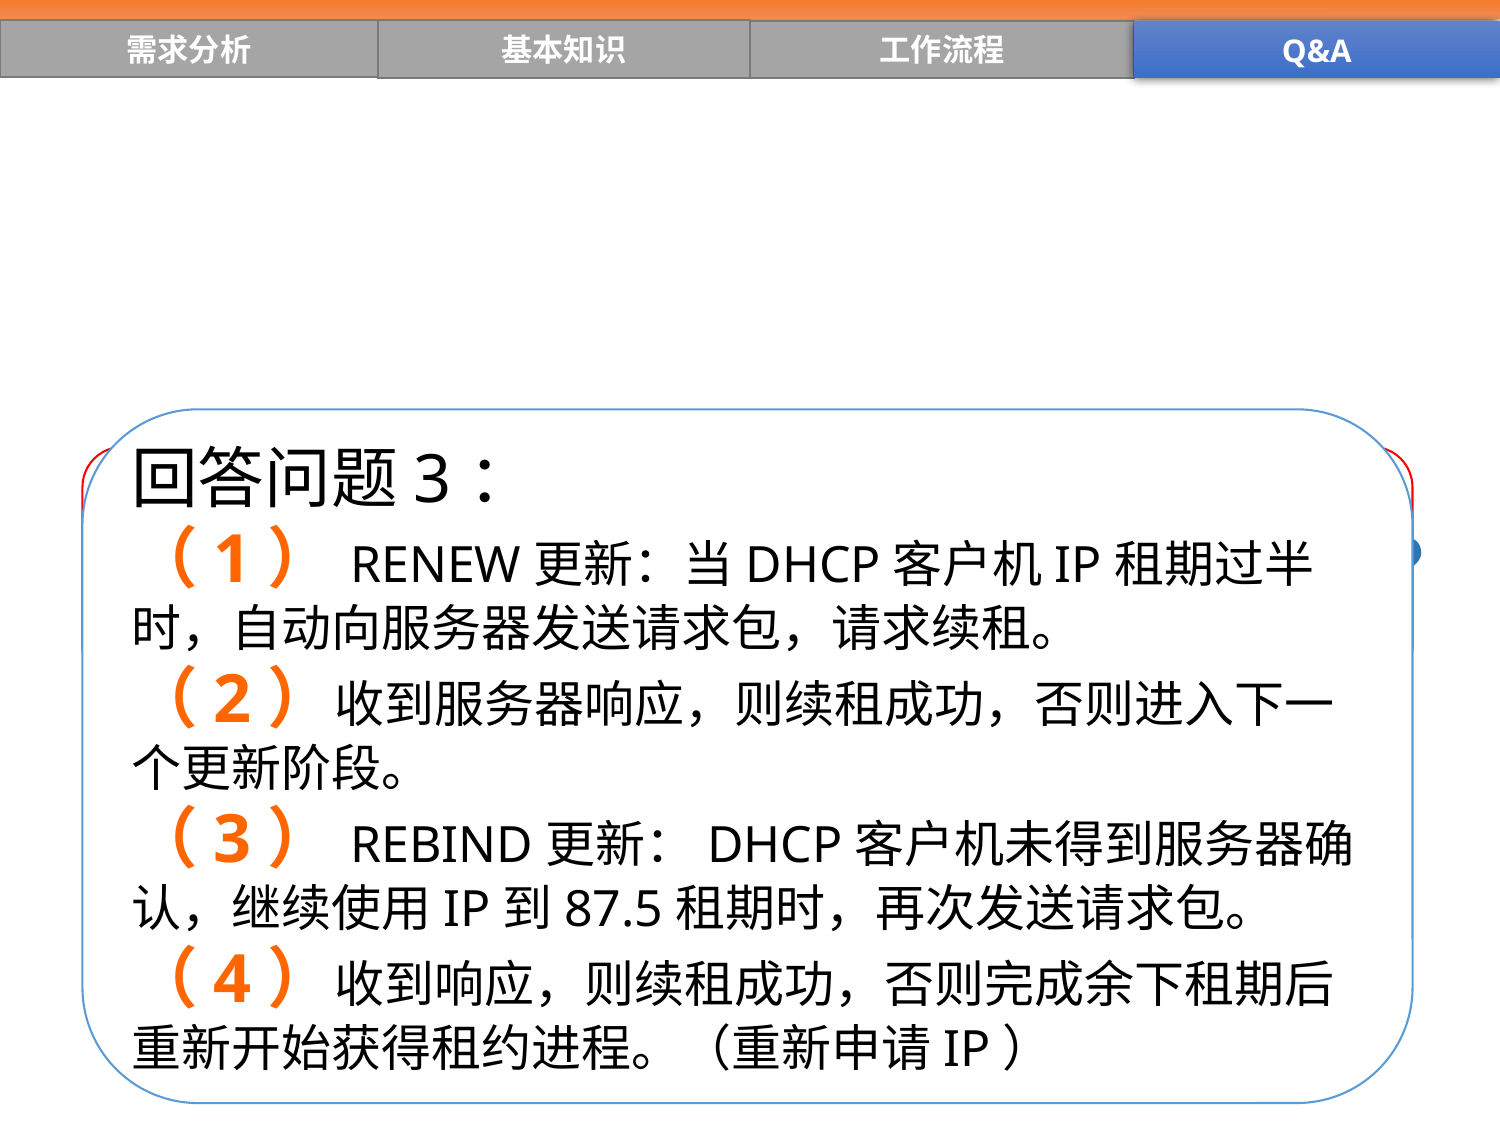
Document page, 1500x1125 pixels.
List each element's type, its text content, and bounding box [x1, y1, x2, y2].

text_box 基本知识 [377, 19, 751, 79]
text_box 回答问题3： （1）RENEW更新：当DHCP客户机IP租期过半时，自动向服务器发送请求包，请求续租。 （2）收到服务器响应，则续租成功，否则进入下一个更新阶段。 （3）REBIND更新：DHCP客户机未得到服务器确认，继续使用IP到87.5租期时，再次发送请求包。 （4）收到响应，则续租成功，否则完成余下租期后重新开始获得租约进程。（重新申请IP） [81, 408, 1414, 1105]
text_box [0, 0, 1500, 19]
text_box 问题3：DHCP租期是如何更新的？ [1385, 447, 1414, 514]
text_box 工作流程 [749, 20, 1128, 79]
text_box 需求分析 [0, 19, 377, 78]
text_box 问题3：DHCP租期是如何更新的？ [81, 447, 110, 513]
text_box Q&A [1133, 21, 1500, 78]
